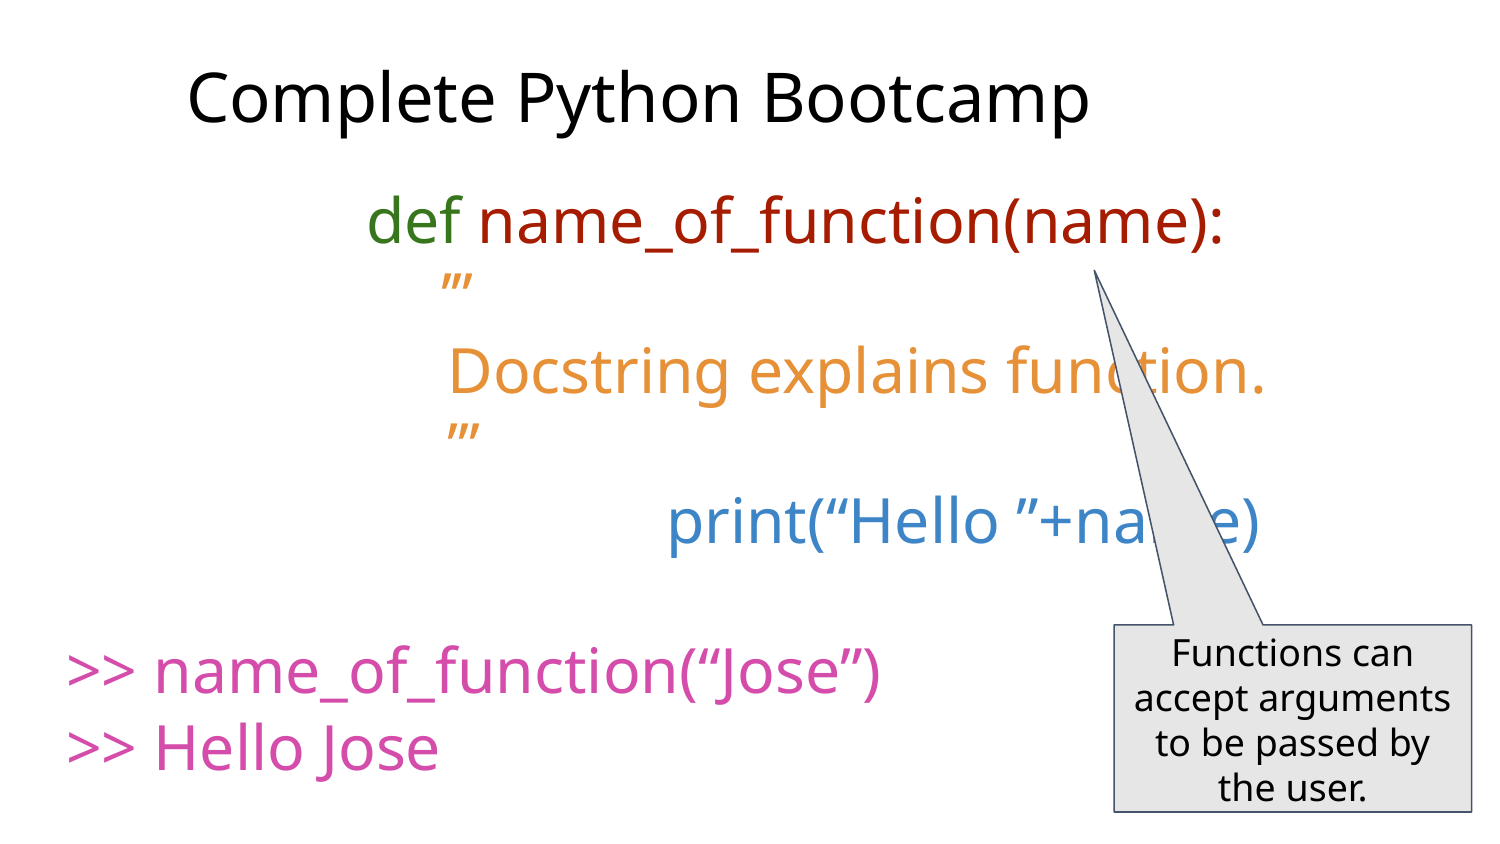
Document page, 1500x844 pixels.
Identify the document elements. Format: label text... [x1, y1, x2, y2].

text_box Functions can accept arguments to be passed by the user. [1094, 270, 1472, 813]
list def name_of_function(name): ’’’ Docstring explains function. ’’’ print(“Hello ”+name) >> name_of_function(“Jose”) >> Hello Jose [51, 166, 1449, 750]
title Complete Python Bootcamp [171, 48, 1449, 143]
